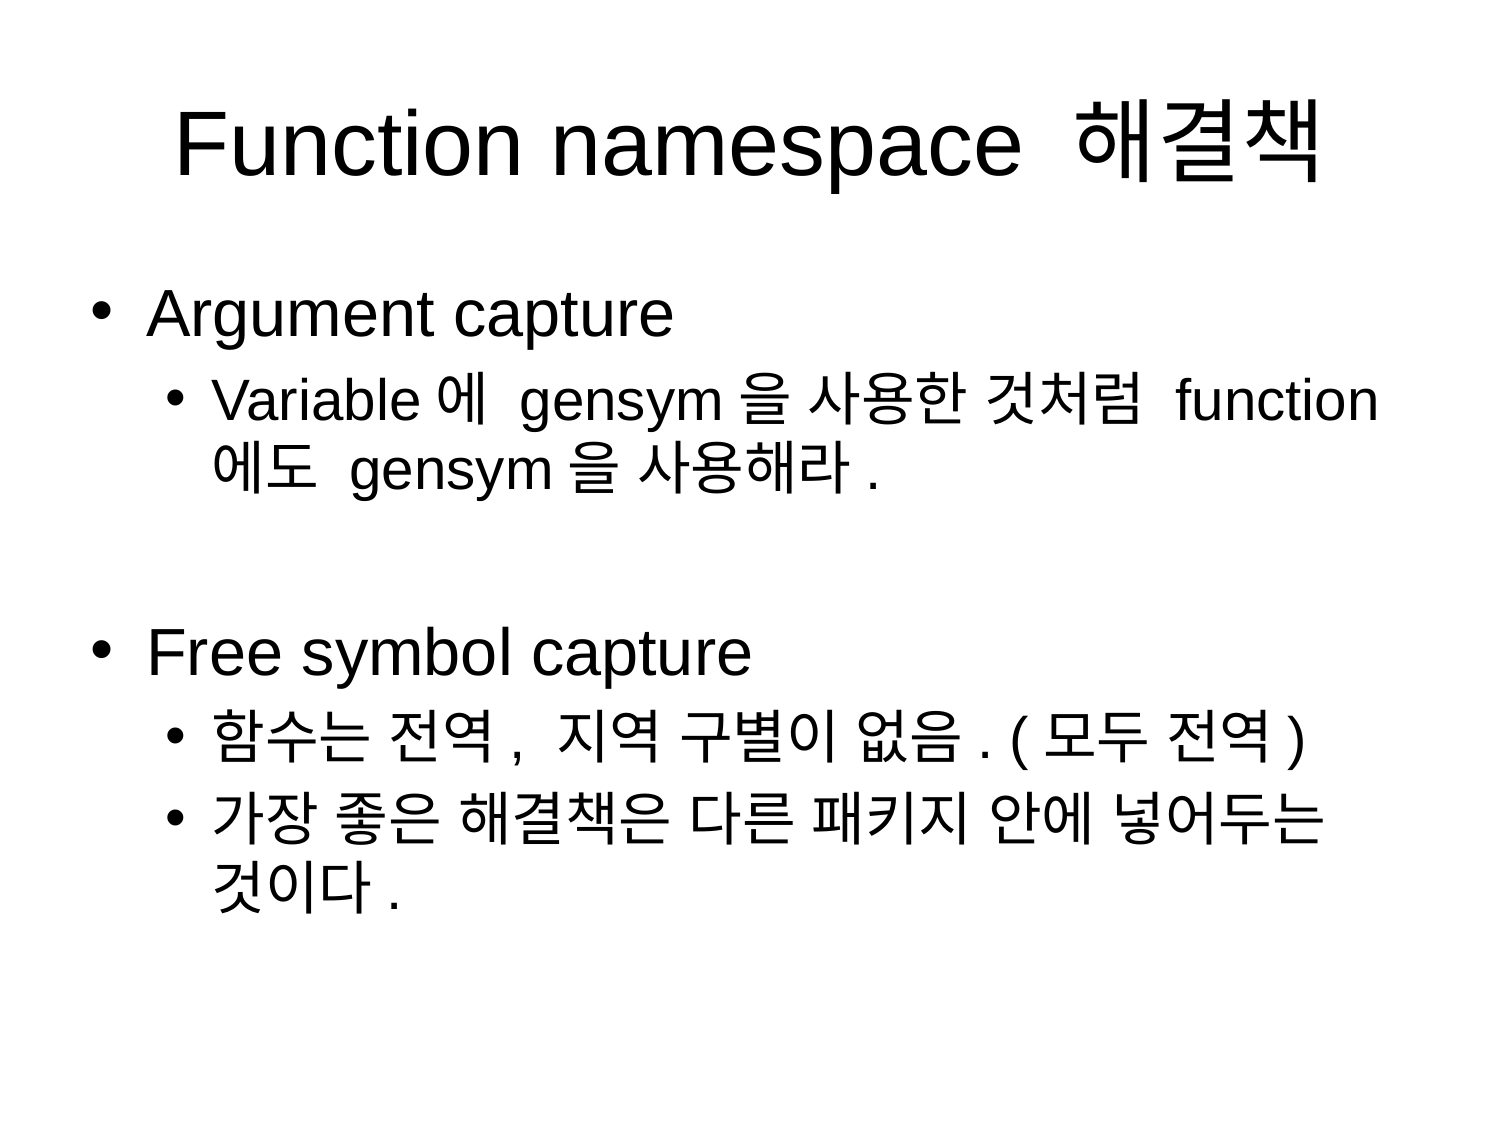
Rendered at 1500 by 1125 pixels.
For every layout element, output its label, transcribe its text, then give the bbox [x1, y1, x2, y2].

list Argument capture Variable에 gensym을 사용한 것처럼 function에도 gensym을 사용해라. Free symbol capture 함수는 전역, 지역 구별이 없음. (모두 전역) 가장 좋은 해결책은 다른 패키지 안에 넣어두는 것이다. [75, 262, 1425, 1005]
title Function namespace 해결책 [75, 45, 1425, 233]
